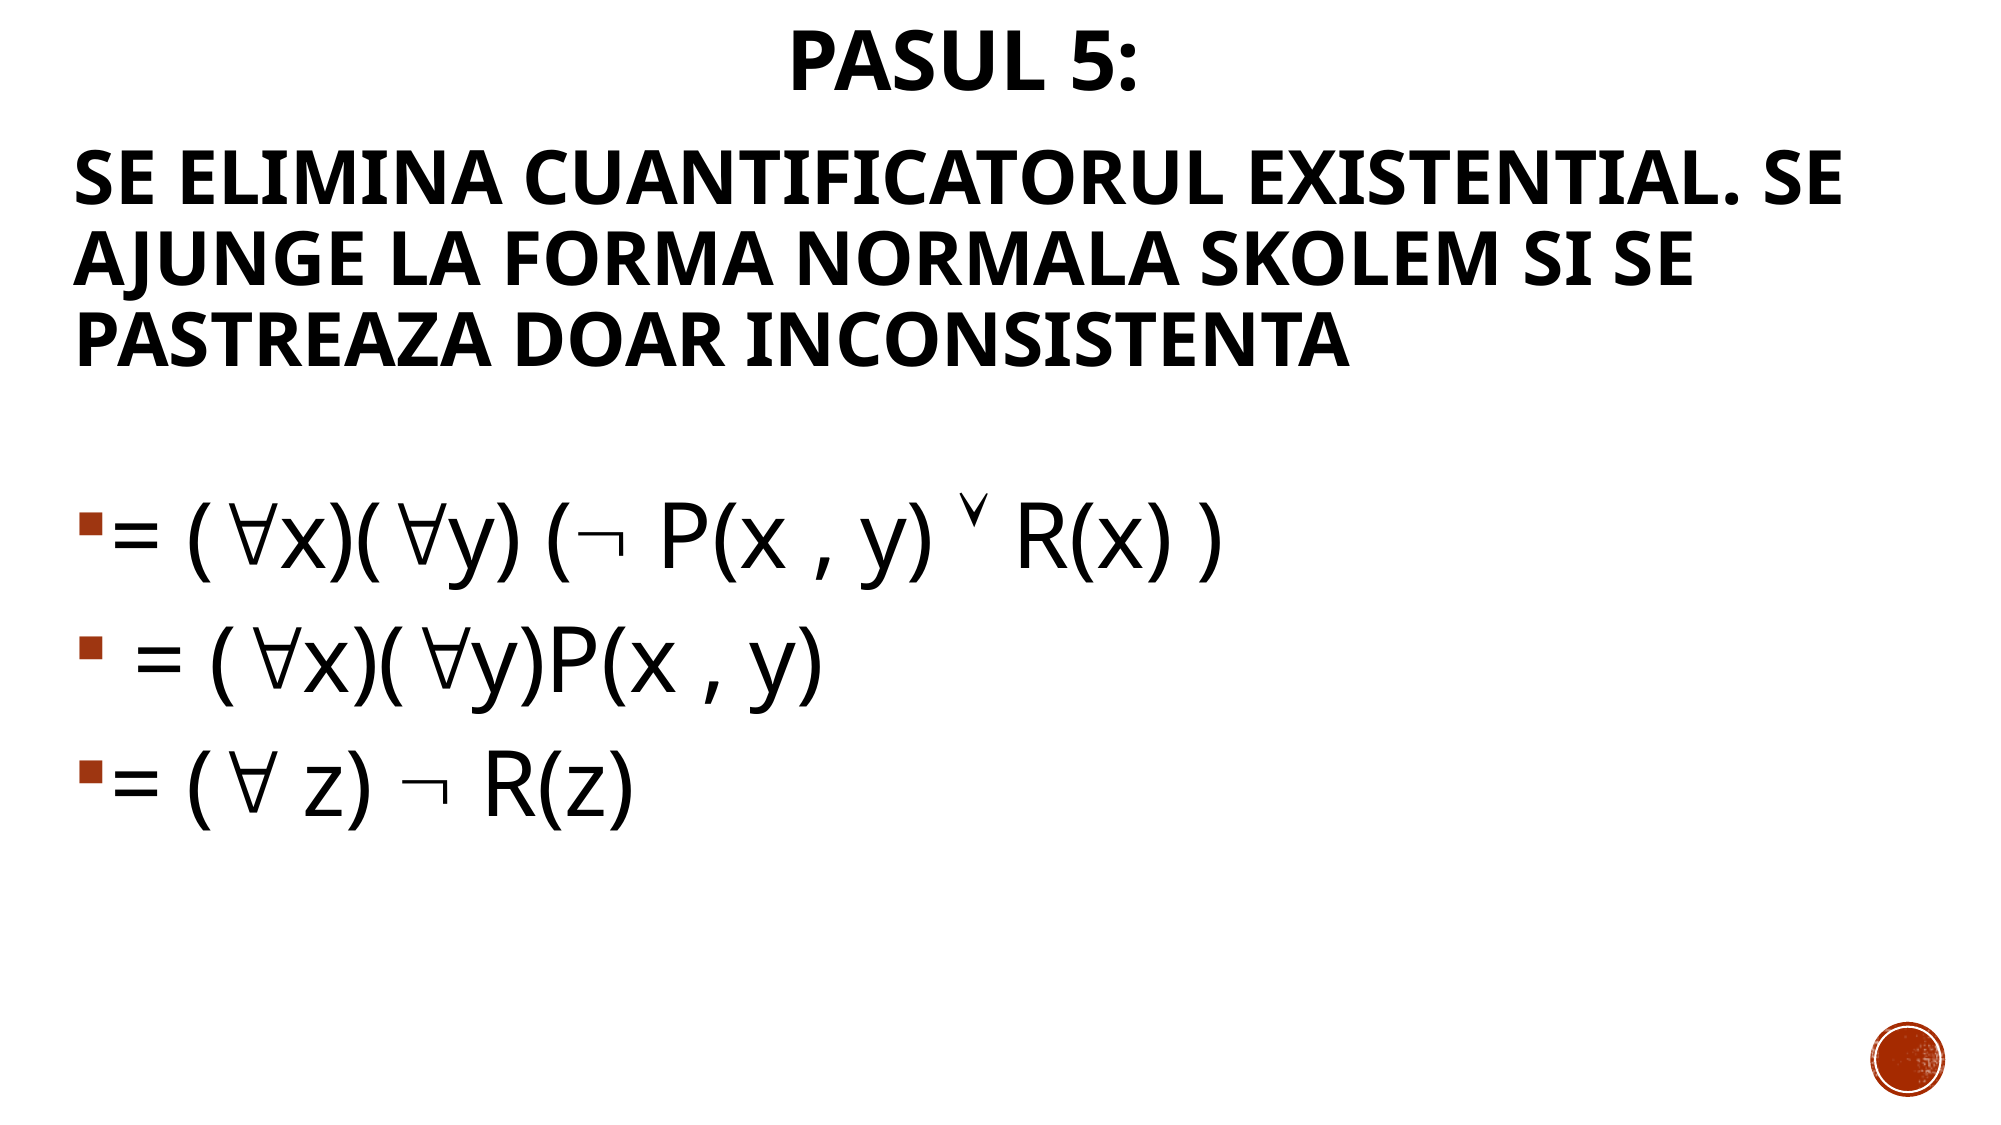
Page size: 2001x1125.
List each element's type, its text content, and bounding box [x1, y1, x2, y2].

title Se elimina cuantificatorul existential. Se ajunge la forma normala Skolem si se pastreaza doar inconsistenta [58, 79, 1961, 443]
text_box PASUL 5: [139, 0, 1788, 115]
